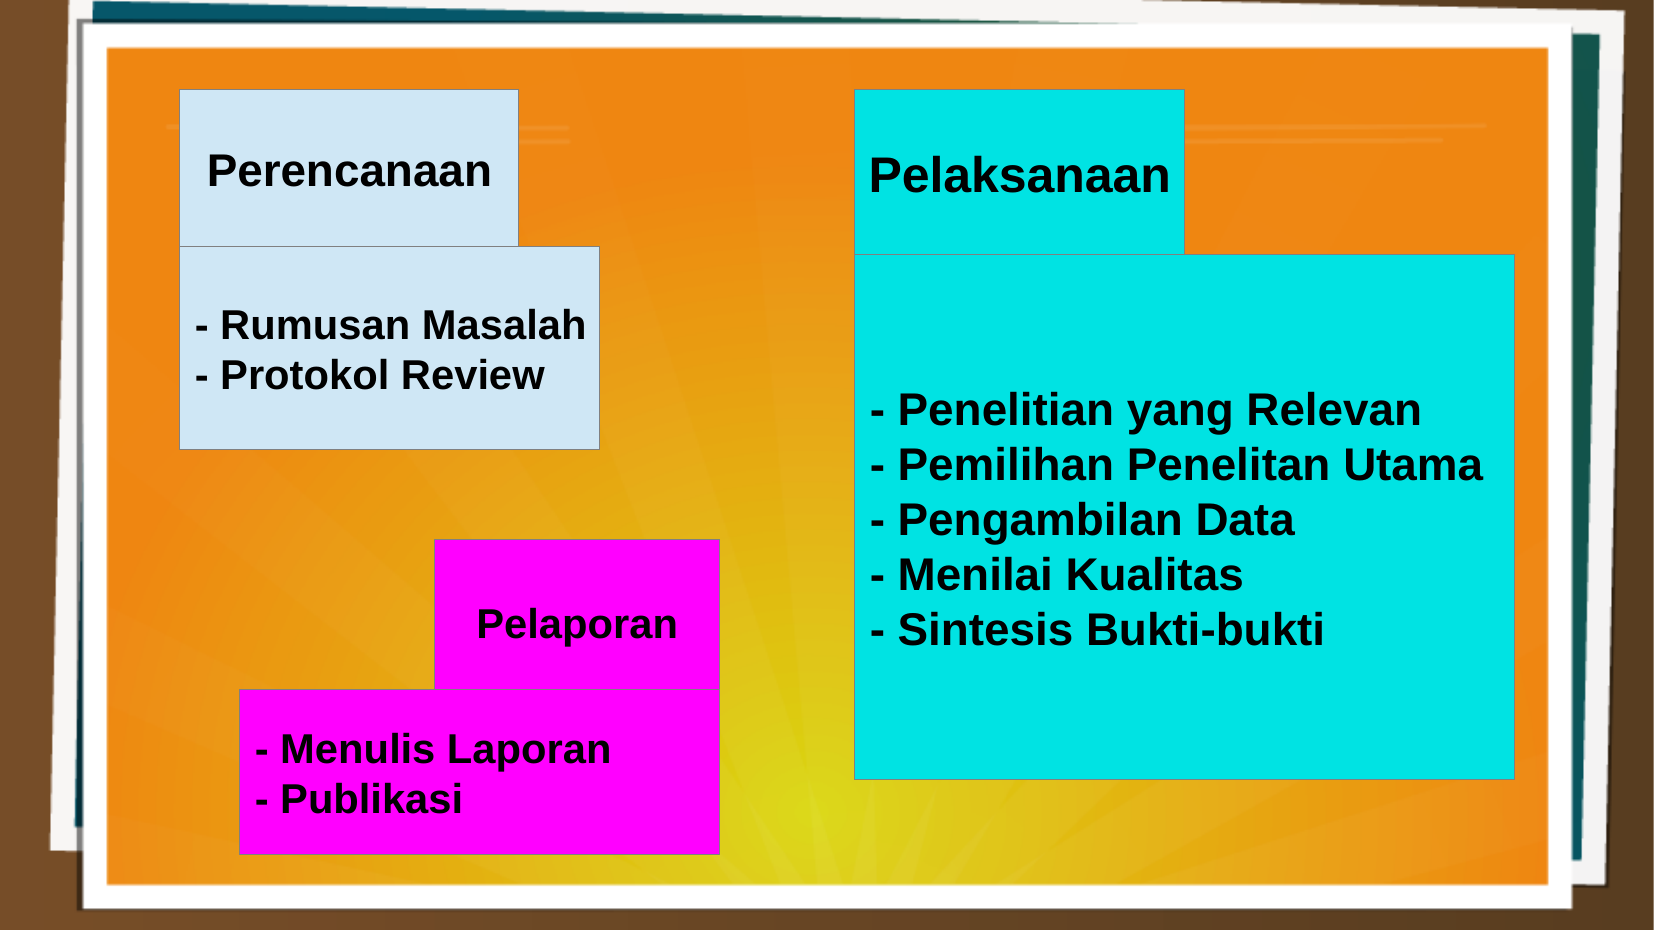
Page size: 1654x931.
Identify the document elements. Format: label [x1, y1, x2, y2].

text_box [179, 89, 1515, 855]
picture [0, 0, 1654, 930]
